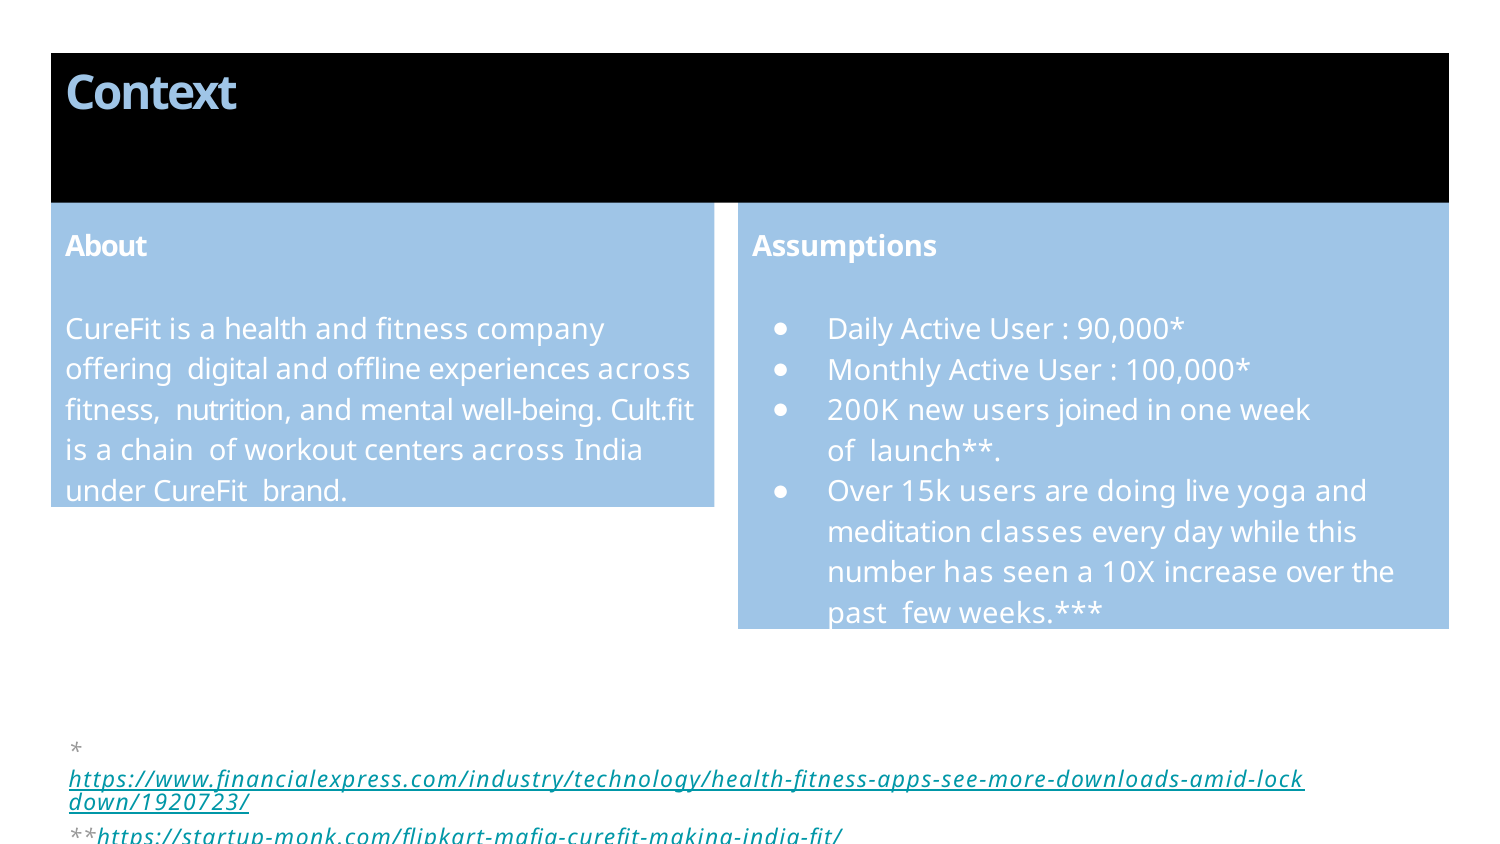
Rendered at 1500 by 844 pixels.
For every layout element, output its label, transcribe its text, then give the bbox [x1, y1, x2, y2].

text_box Assumptions Daily Active User : 90,000* Monthly Active User : 100,000* 200K new users joined in one week of launch**. Over 15k users are doing live yoga and meditation classes every day while this number has seen a 10X increase over the past few weeks.*** [738, 203, 1449, 629]
text_box *https://www.ﬁnancialexpress.com/industry/technology/health-ﬁtness-apps-see-more-downloads-amid-lockdown/1920723/ **https://startup-monk.com/ﬂipkart-maﬁa-cureﬁt-making-india-ﬁt/ ***https://inc42.com/buzz/startupsvscovid19-ﬁtness-yoga-go-online-in-india-as-apps-take-over-from-gyms/ [66, 730, 1308, 844]
text_box About CureFit is a health and ﬁtness company offering digital and oﬄine experiences across ﬁtness, nutrition, and mental well-being. Cult.ﬁt is a chain of workout centers across India under CureFit brand. [51, 203, 715, 507]
title Context [51, 53, 1449, 203]
